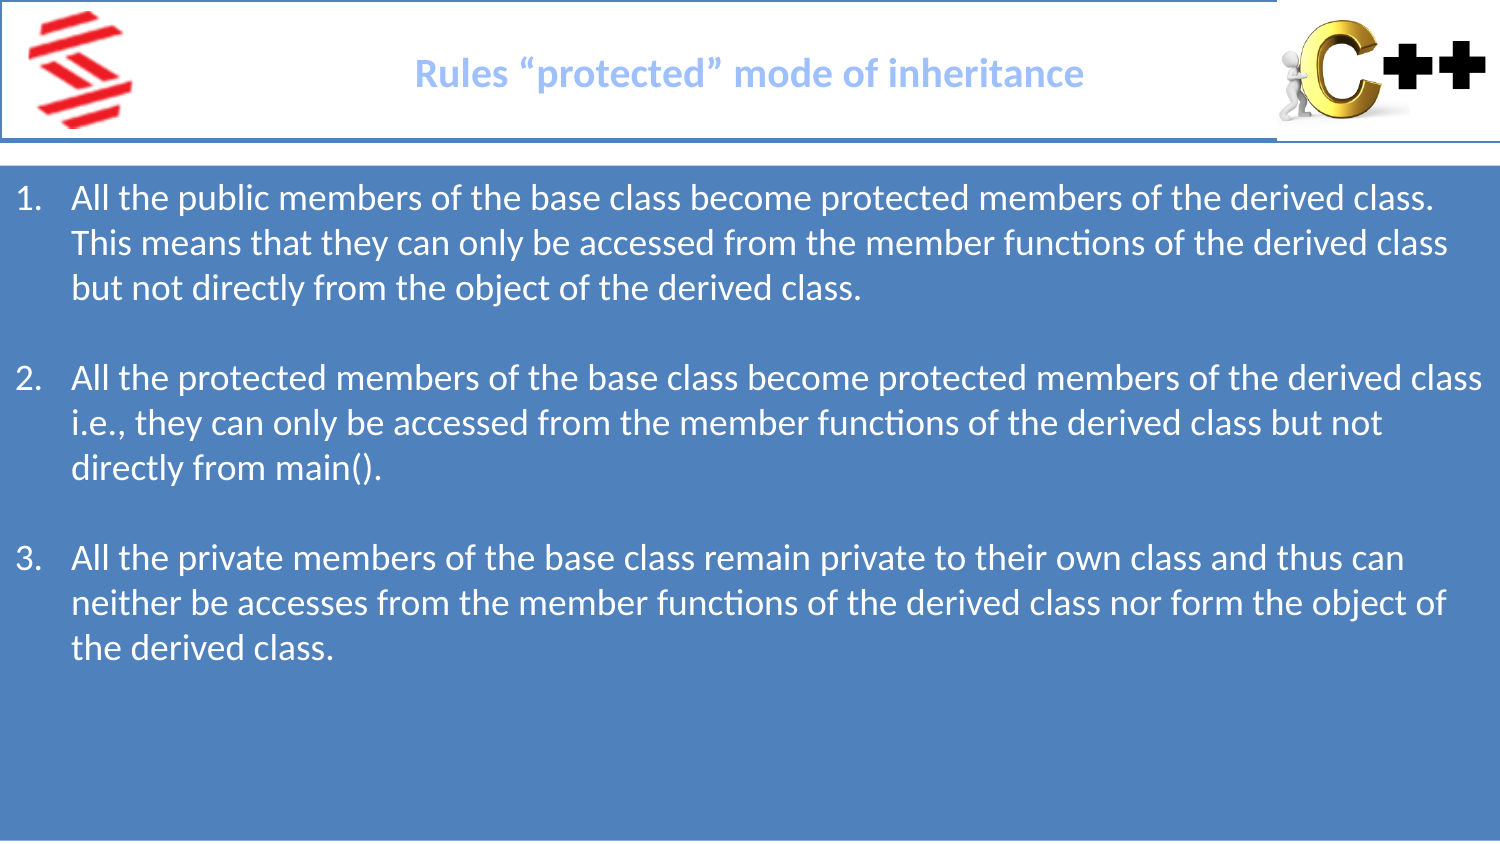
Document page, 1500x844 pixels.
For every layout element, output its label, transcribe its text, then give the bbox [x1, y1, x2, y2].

title Rules “protected” mode of inheritance [0, 0, 1274, 143]
picture [23, 11, 141, 130]
text_box All the public members of the base class become protected members of the derived class. This means that they can only be accessed from the member functions of the derived class but not directly from the object of the derived class. All the protected members of the base class become protected members of the derived class i.e., they can only be accessed from the member functions of the derived class but not directly from main(). All the private members of the base class remain private to their own class and thus can neither be accesses from the member functions of the derived class nor form the object of the derived class. [0, 164, 1500, 843]
picture [1277, 0, 1500, 141]
